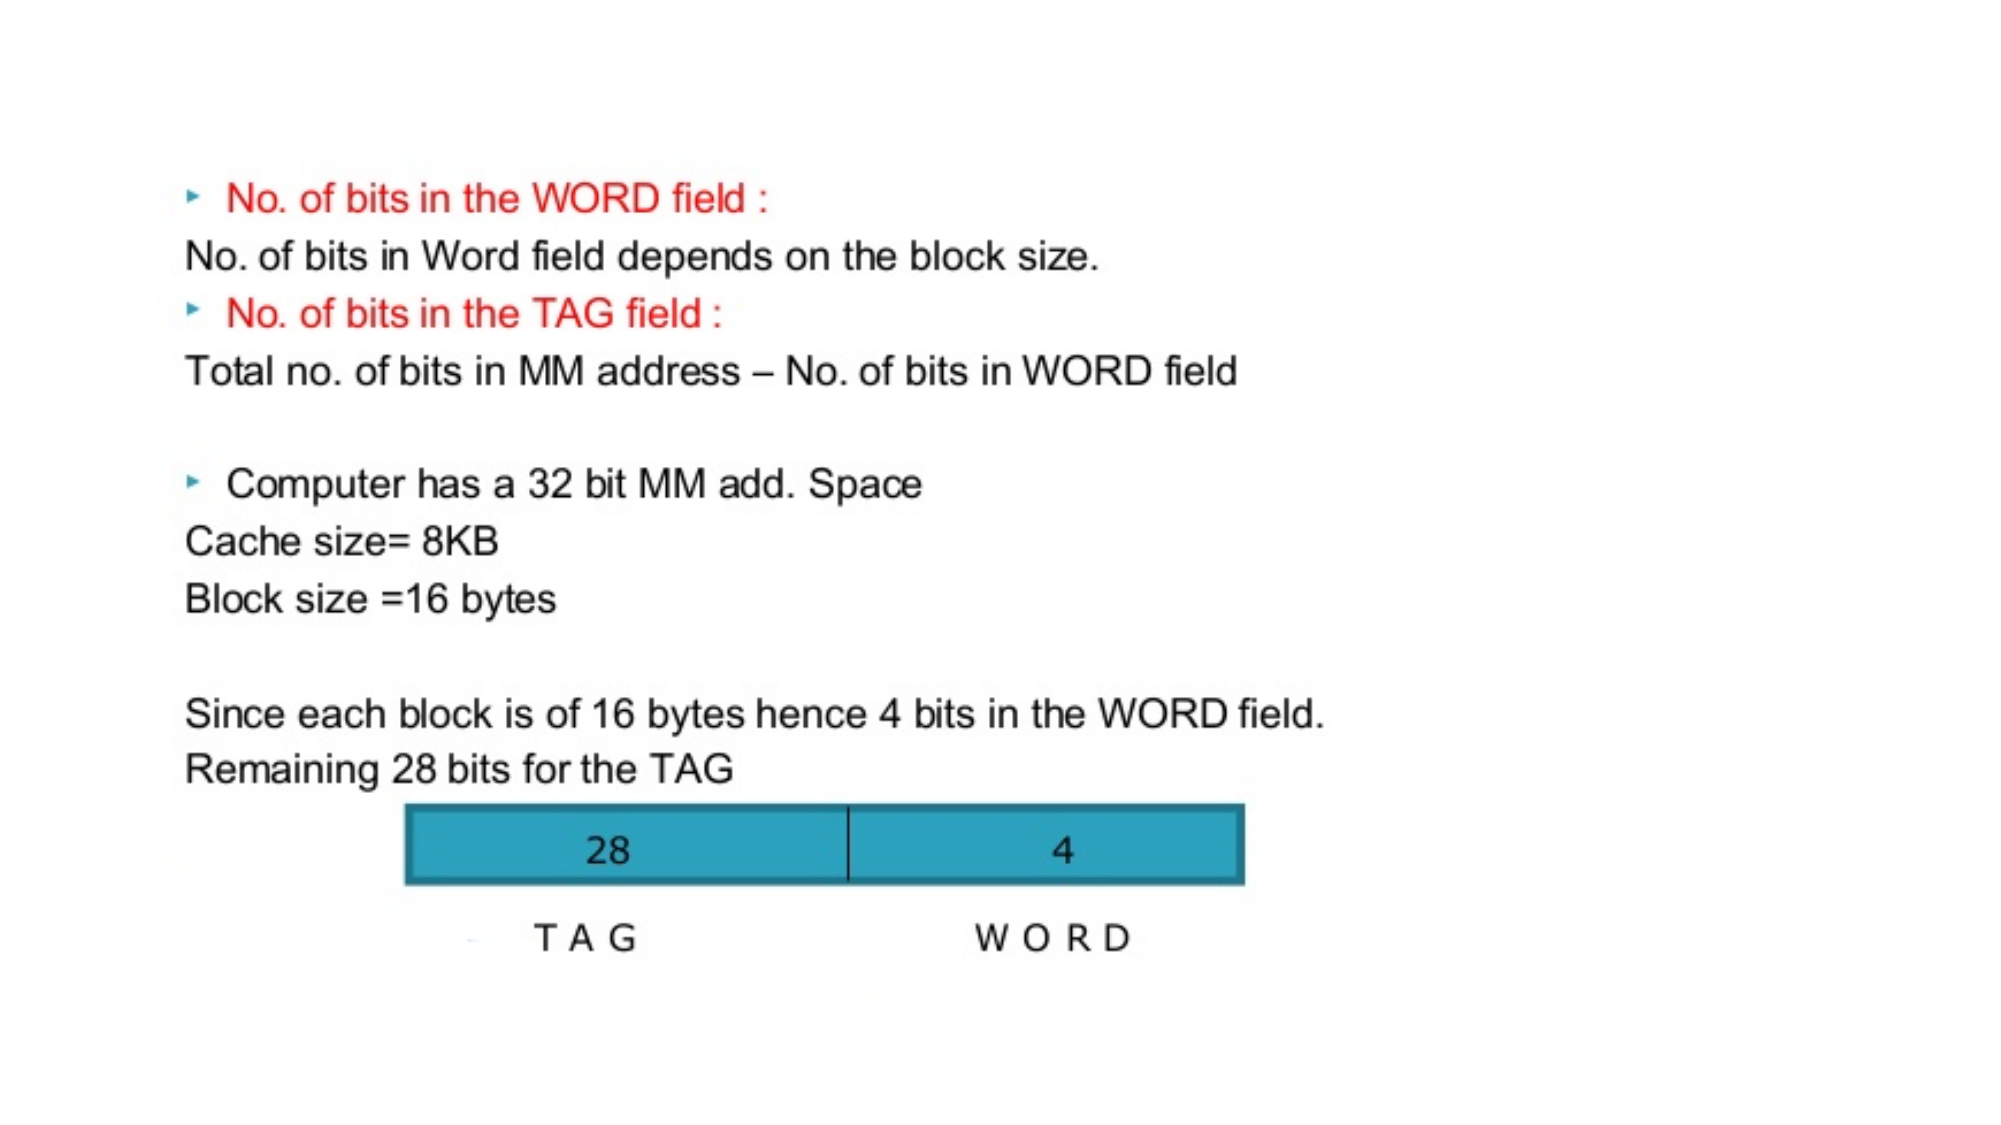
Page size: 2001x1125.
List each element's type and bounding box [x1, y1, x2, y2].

list [107, 144, 1463, 1062]
